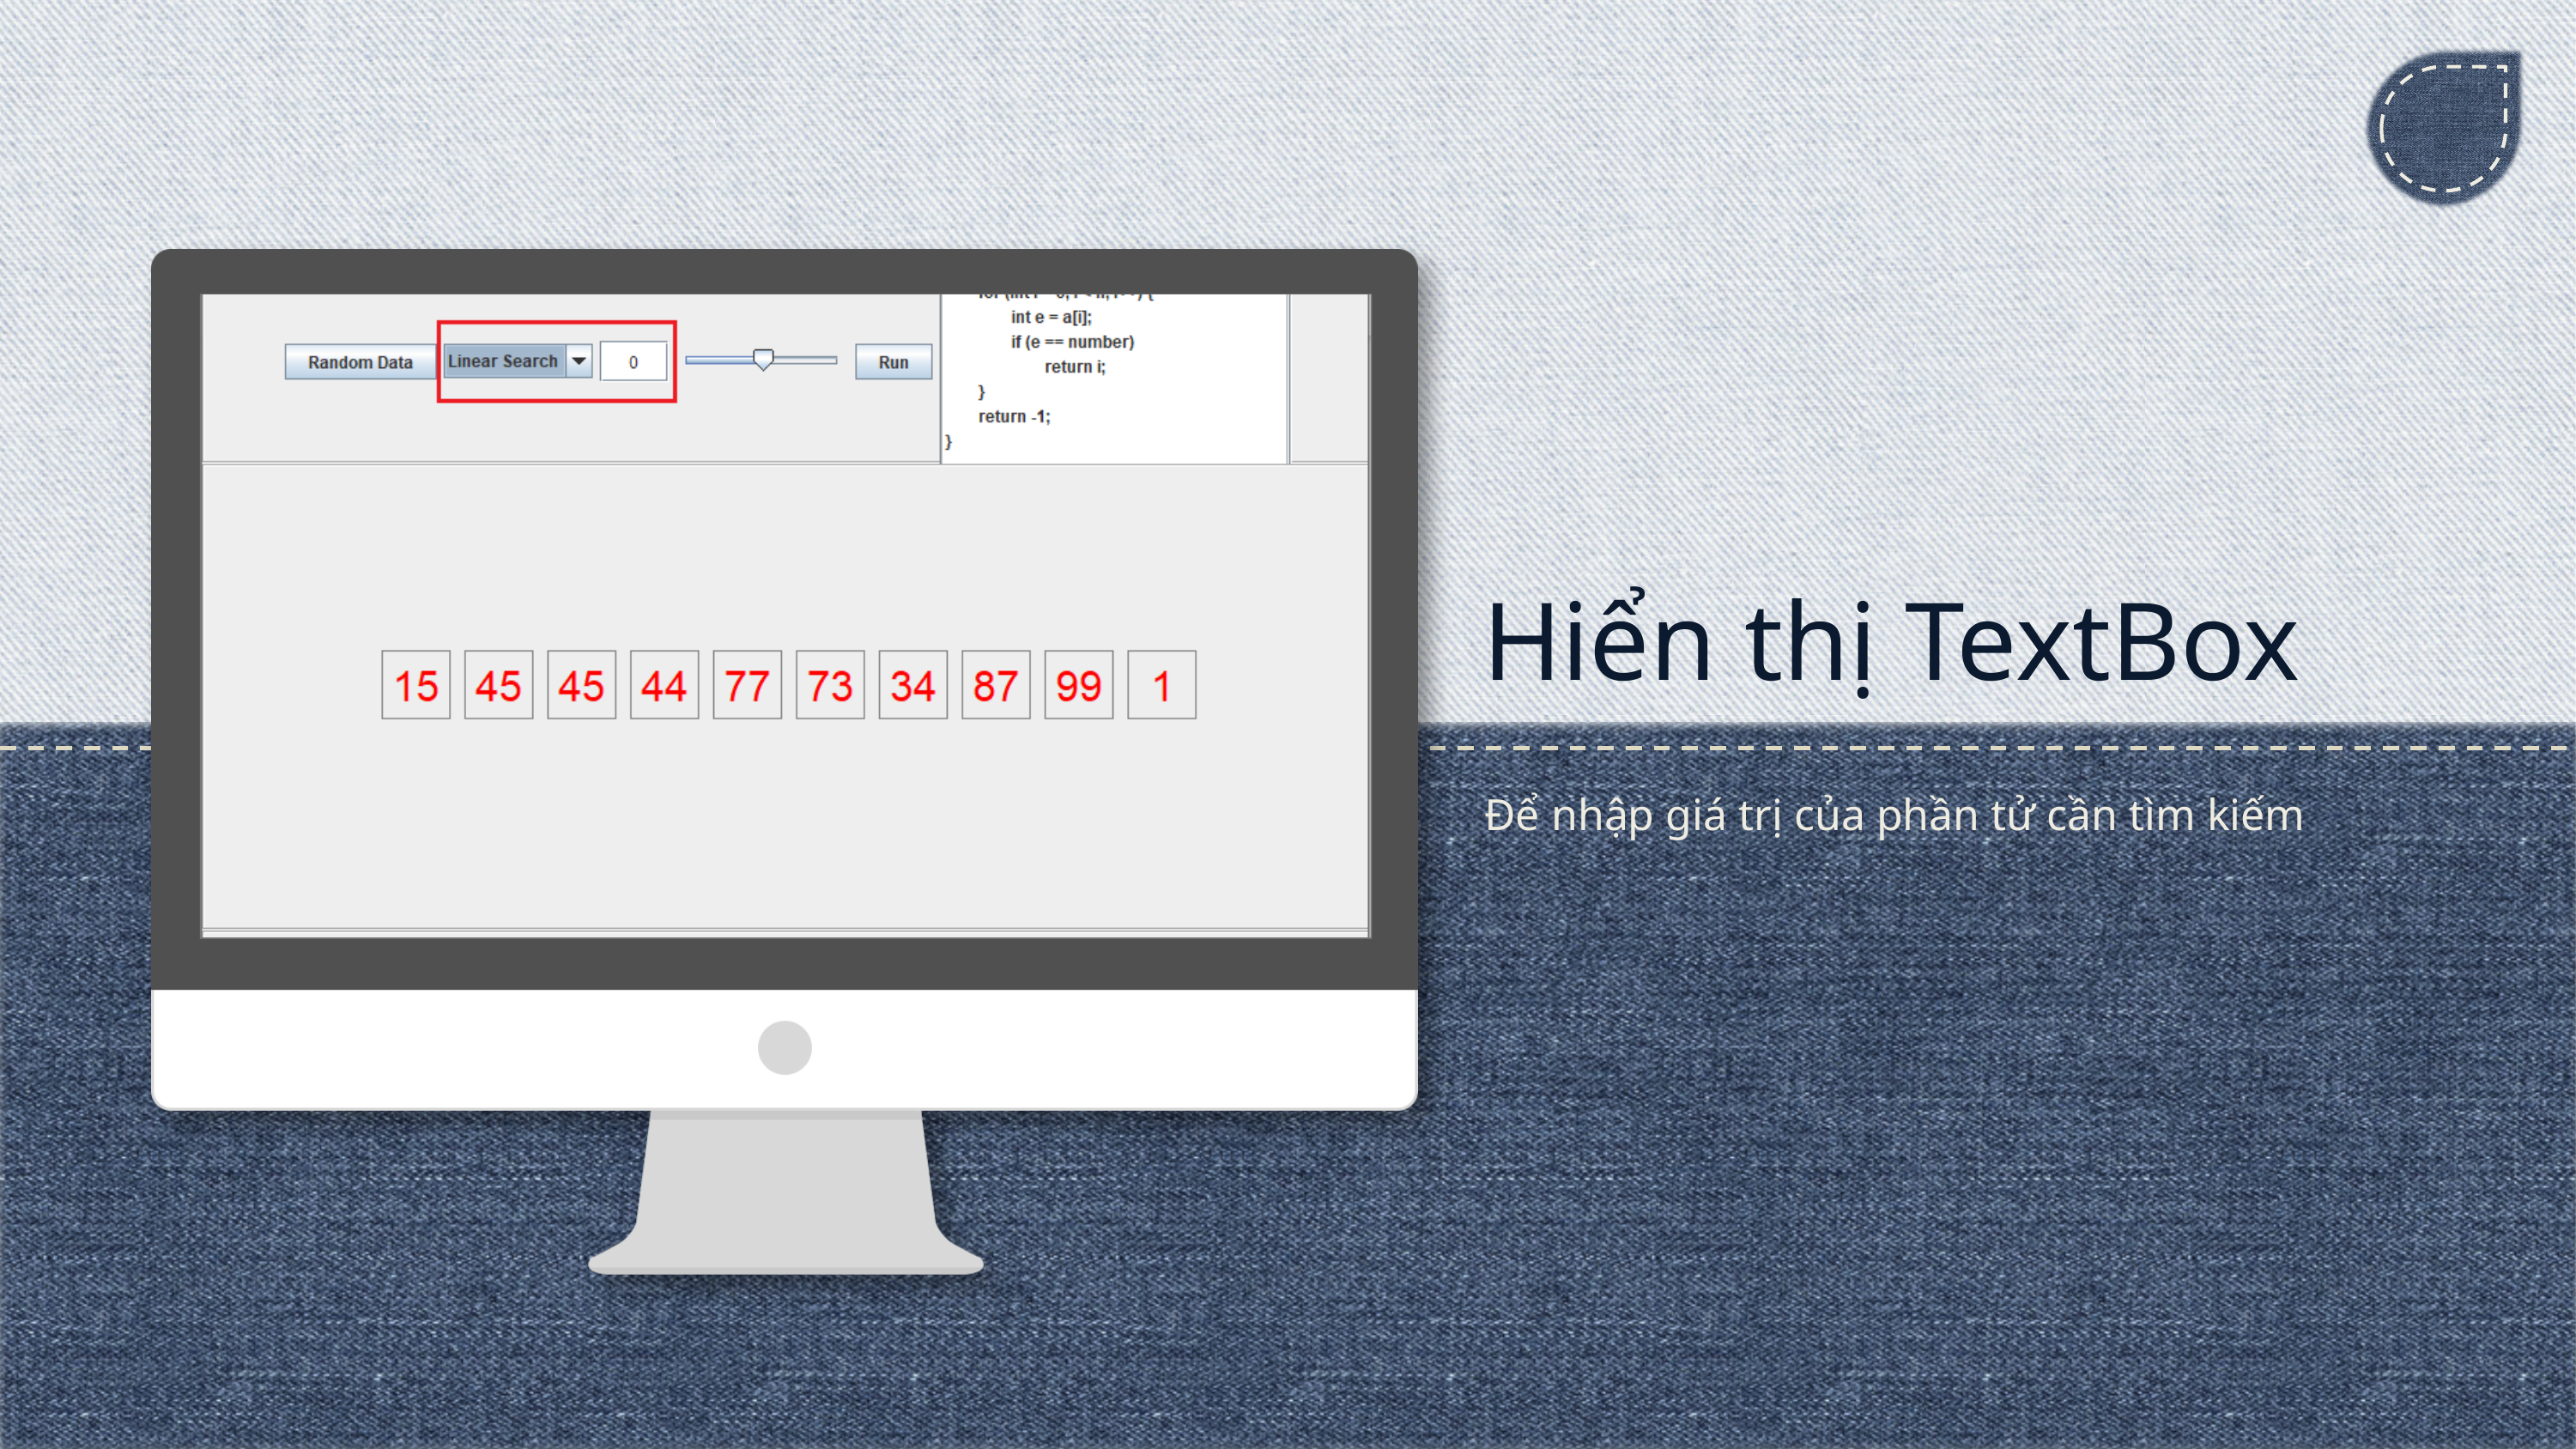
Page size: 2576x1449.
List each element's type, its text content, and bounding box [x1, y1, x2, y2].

list Hiển thị TextBox [1470, 262, 2455, 708]
list Để nhập giá trị của phần tử cần tìm kiếm [1471, 766, 2453, 1320]
picture [0, 0, 2576, 1449]
